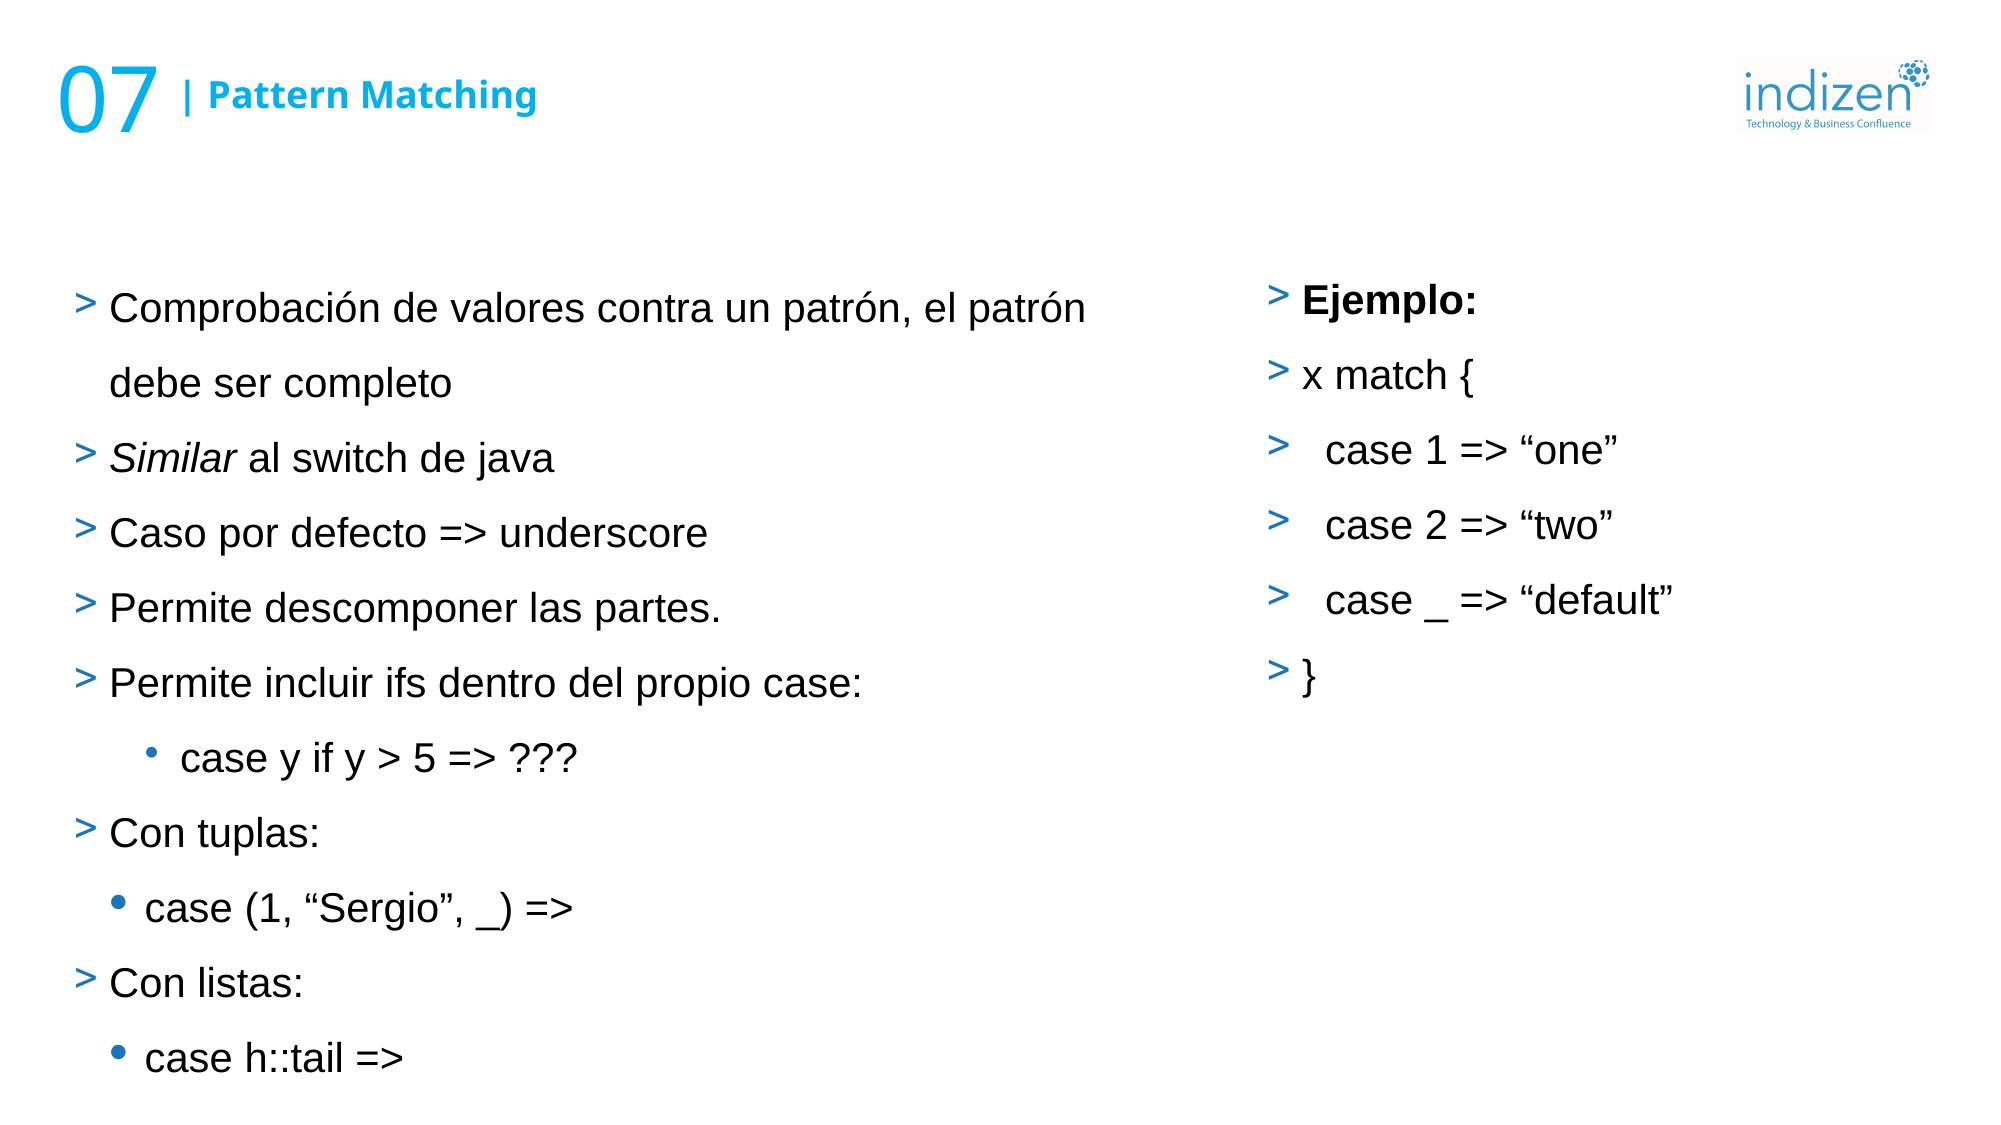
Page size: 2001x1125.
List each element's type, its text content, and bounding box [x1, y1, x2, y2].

text_box Ejemplo: x match { case 1 => “one” case 2 => “two” case _ => “default” } [1251, 240, 1961, 945]
text_box 07 [41, 45, 1391, 127]
picture [1736, 56, 1931, 133]
text_box | Pattern Matching [157, 60, 1276, 126]
text_box Comprobación de valores contra un patrón, el patrón debe ser completo Similar al switch de java Caso por defecto => underscore Permite descomponer las partes. Permite incluir ifs dentro del propio case: case y if y > 5 => ??? Con tuplas: case (1, “Sergio”, _) => Con listas: case h::tail => [58, 248, 1111, 953]
